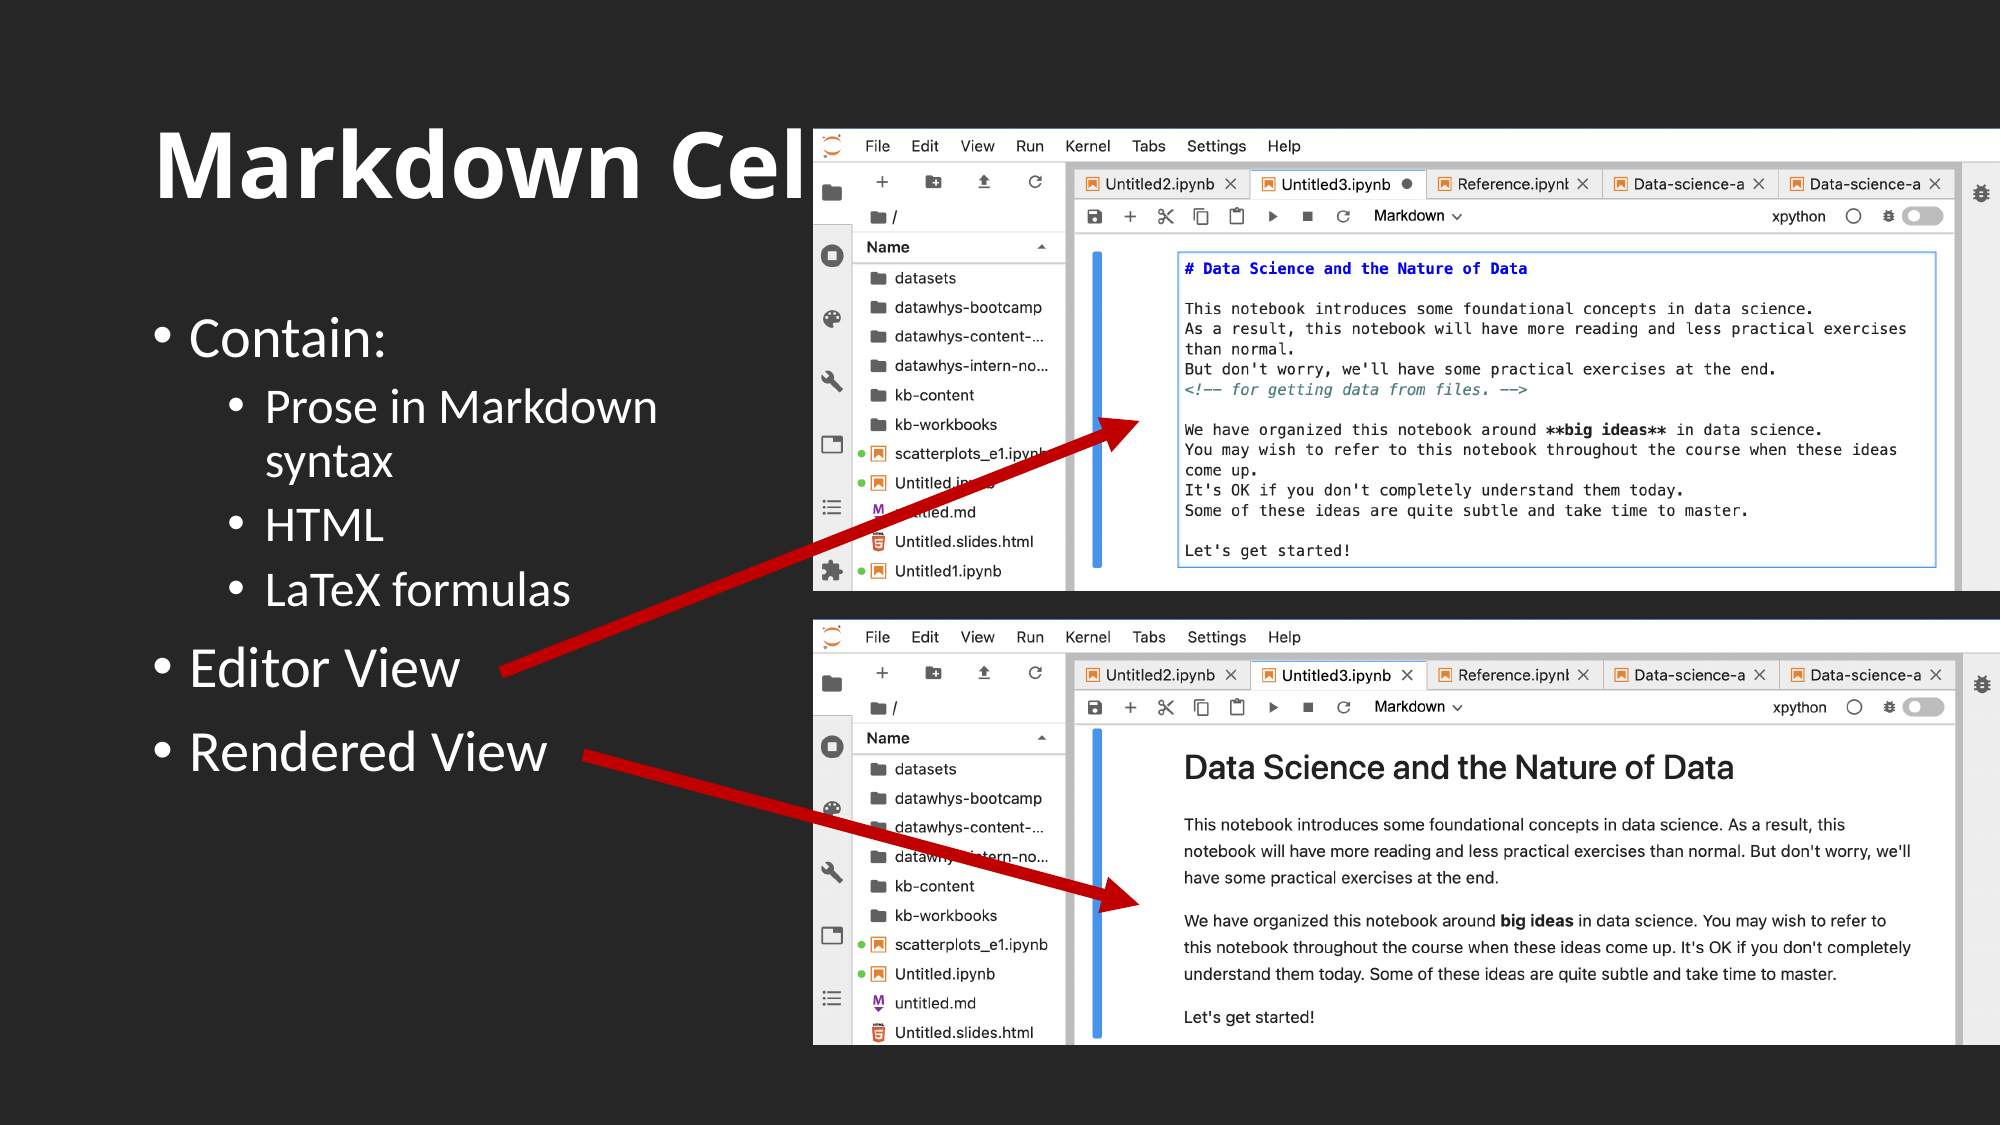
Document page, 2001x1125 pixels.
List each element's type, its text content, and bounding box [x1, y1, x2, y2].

list Contain: Prose in Markdown syntax HTML LaTeX formulas Editor View Rendered View [137, 299, 790, 1014]
picture [813, 128, 2000, 591]
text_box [500, 420, 1140, 673]
picture [813, 619, 2000, 1046]
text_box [583, 754, 1140, 905]
title Markdown Cells [137, 59, 1863, 278]
